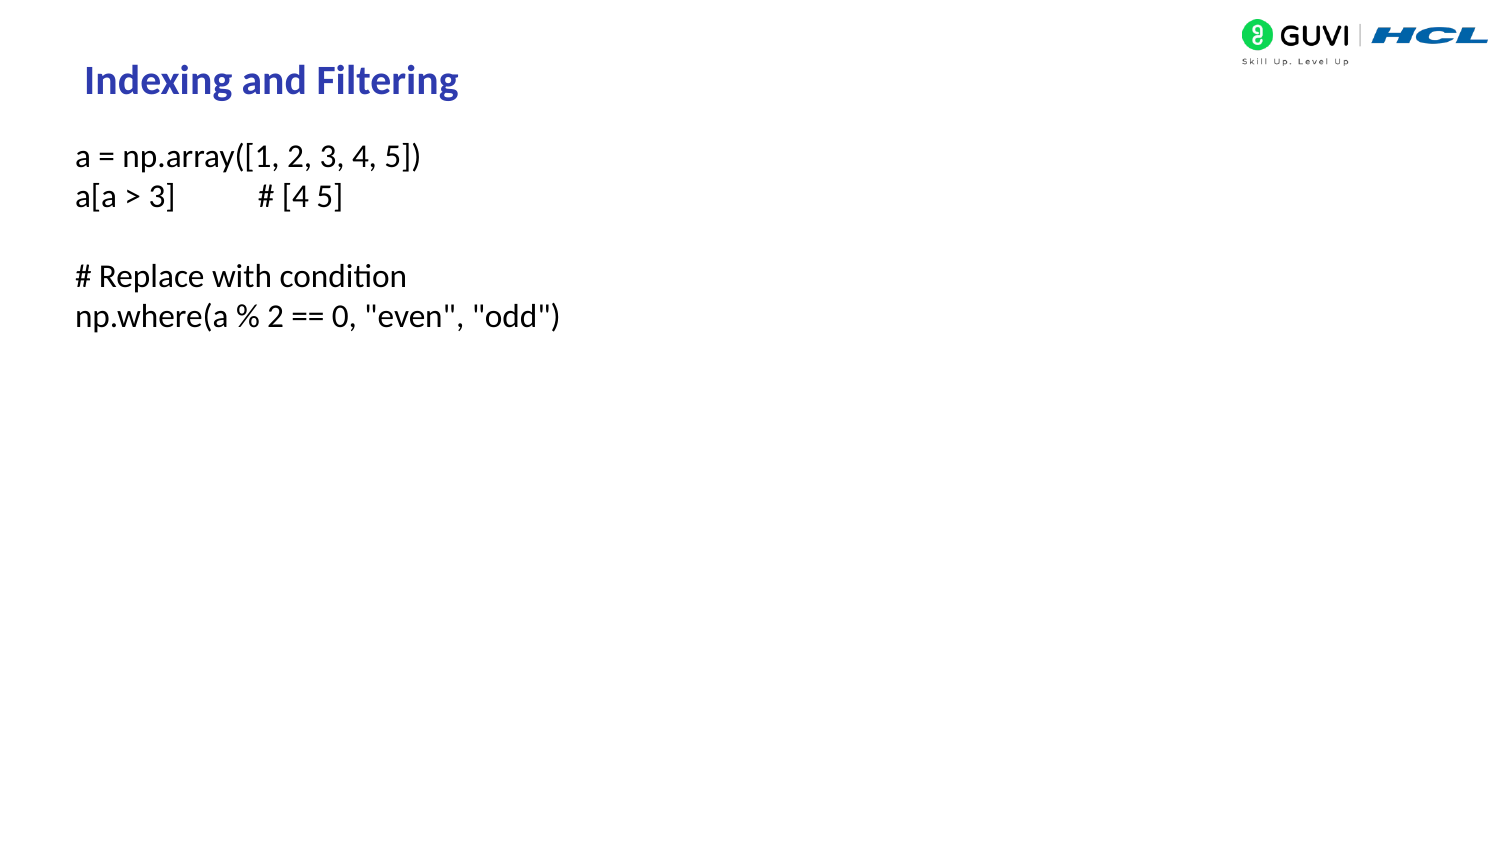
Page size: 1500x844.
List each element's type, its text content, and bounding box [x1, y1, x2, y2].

list a = np.array([1, 2, 3, 4, 5]) a[a > 3] # [4 5] # Replace with condition np.where(a % 2 == 0, "even", "odd") [75, 134, 1438, 377]
picture [1242, 18, 1488, 71]
title Indexing and Filtering [84, 52, 1275, 134]
